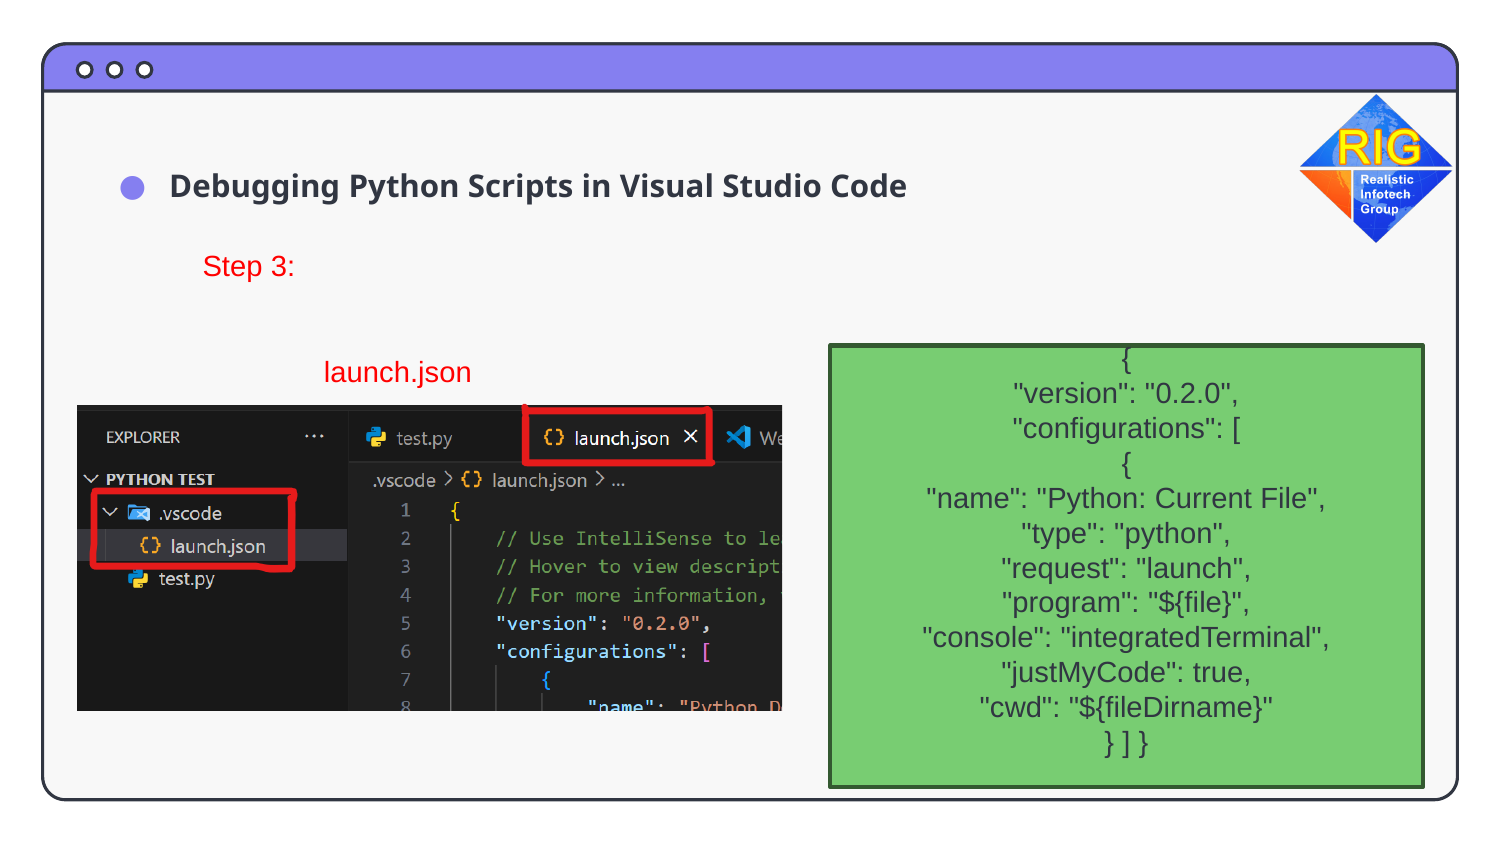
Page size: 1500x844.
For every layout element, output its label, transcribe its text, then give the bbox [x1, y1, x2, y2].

picture [76, 403, 783, 711]
text_box { "version": "0.2.0", "configurations": [ { "name": "Python: Current File", "type": "python", "request": "launch", "program": "${file}", "console": "integratedTerminal", "justMyCode": true, "cwd": "${fileDirname}" } ] } [828, 343, 1425, 789]
text_box Step 3: [187, 240, 506, 290]
list Debugging Python Scripts in Visual Studio Code [79, 145, 965, 252]
text_box launch.json [309, 345, 488, 396]
picture [1299, 92, 1453, 246]
